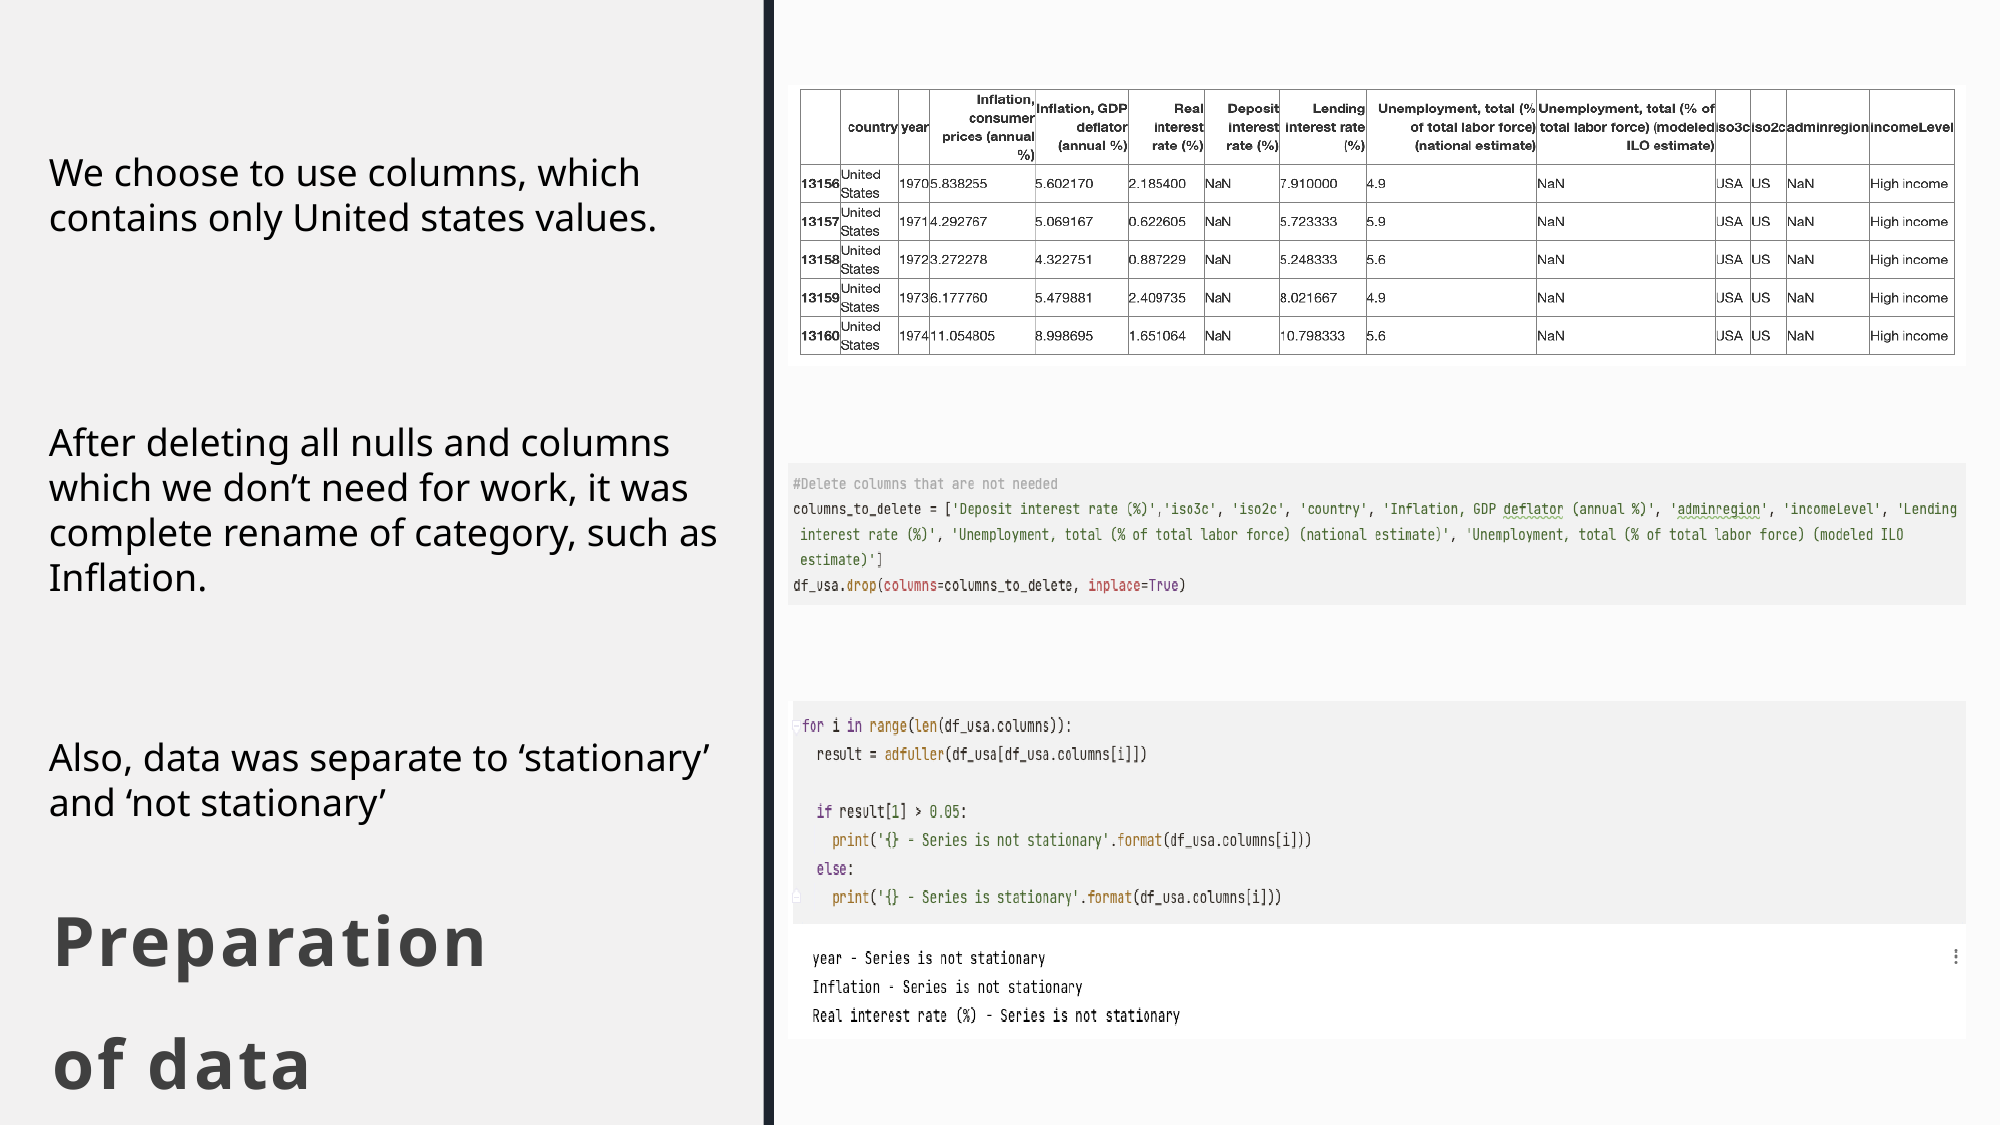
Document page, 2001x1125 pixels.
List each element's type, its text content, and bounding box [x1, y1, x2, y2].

text_box We choose to use columns, which contains only United states values. After deleting all nulls and columns which we don’t need for work, it was complete rename of category, such as Inflation. Also, data was separate to ‘stationary’ and ‘not stationary’ [34, 142, 737, 832]
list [788, 85, 1967, 366]
picture [788, 701, 1967, 1040]
title Preparation of data [34, 838, 594, 1119]
picture [788, 462, 1967, 605]
